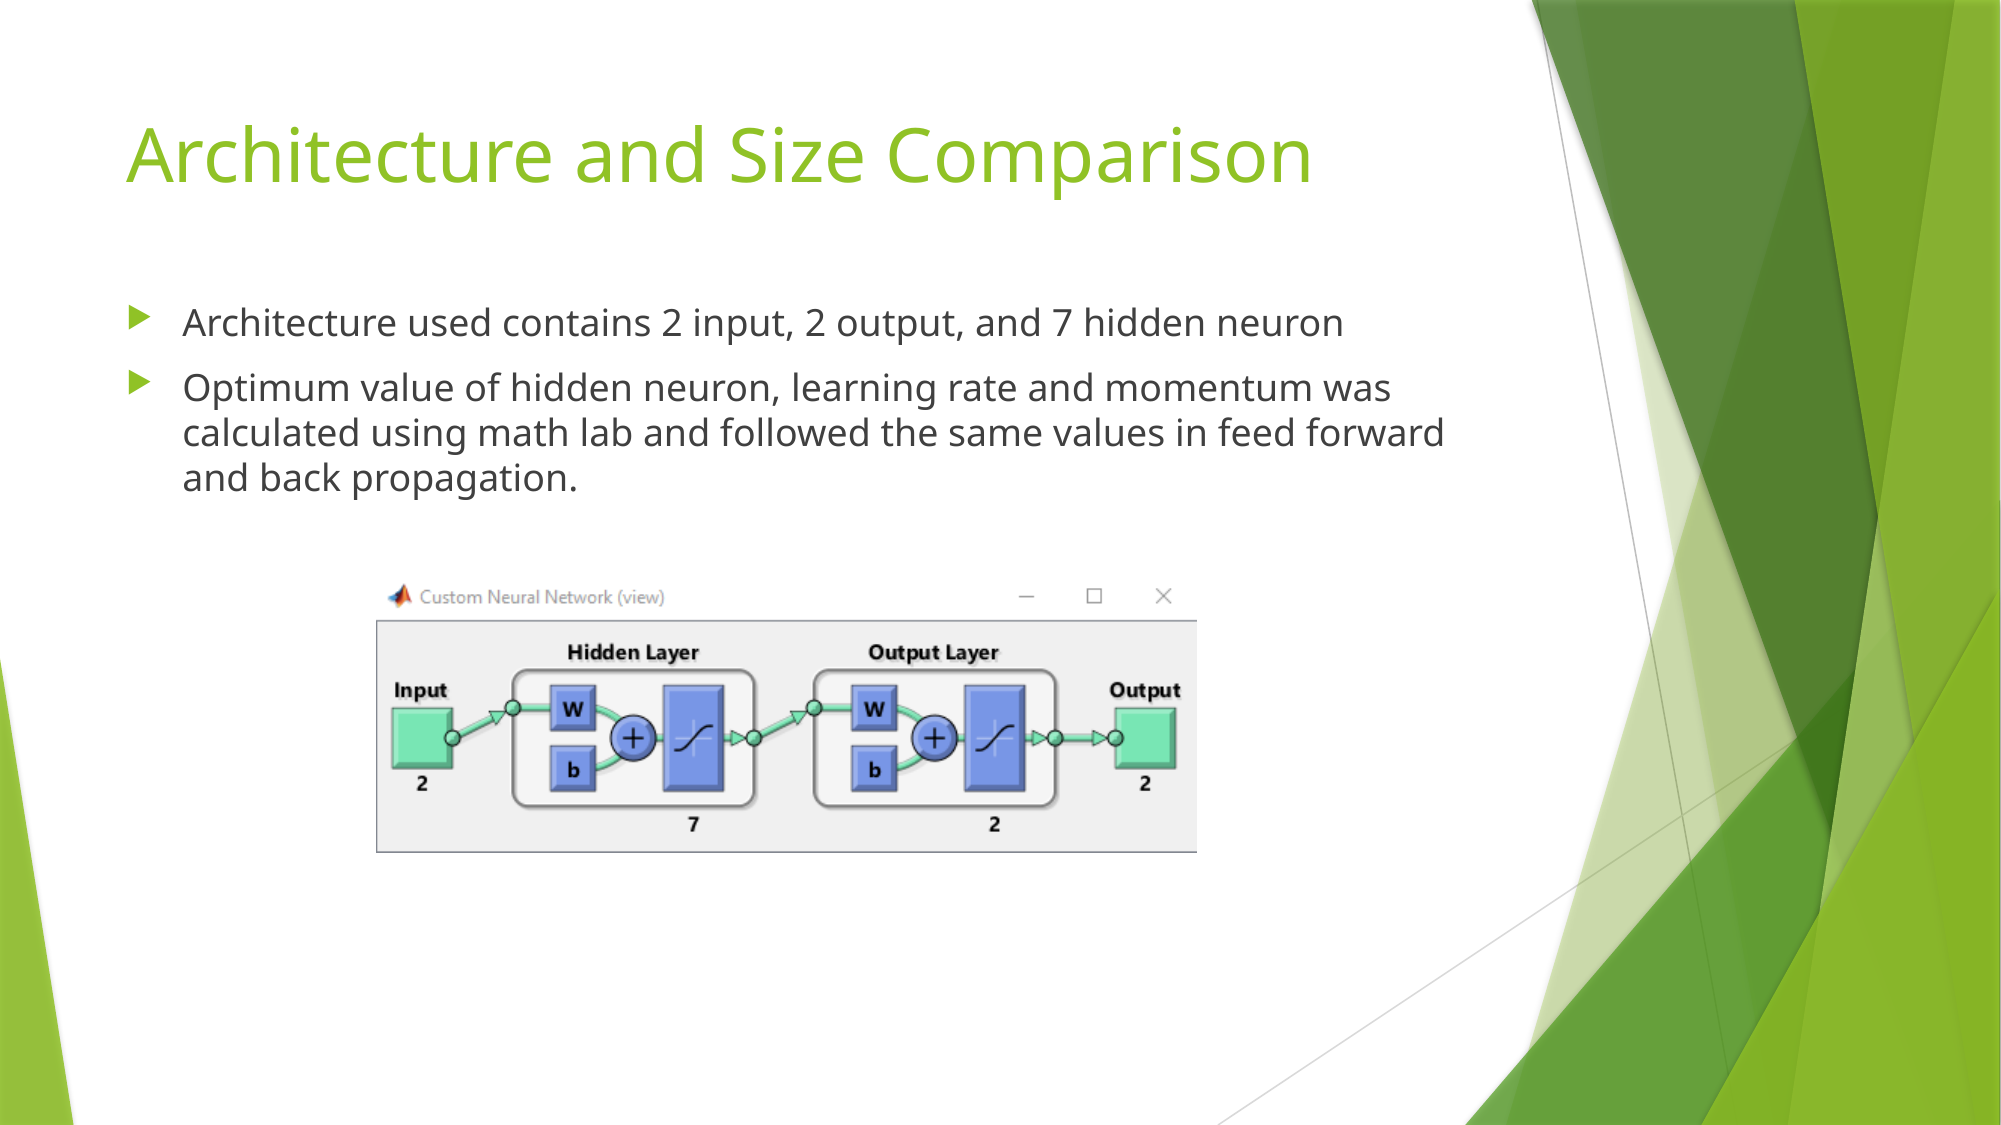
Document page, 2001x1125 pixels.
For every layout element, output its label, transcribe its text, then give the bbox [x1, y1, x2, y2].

list Architecture used contains 2 input, 2 output, and 7 hidden neuron Optimum value of hidden neuron, learning rate and momentum was calculated using math lab and followed the same values in feed forward and back propagation. [111, 290, 1522, 992]
picture [376, 578, 1197, 853]
title Architecture and Size Comparison [111, 99, 1522, 290]
